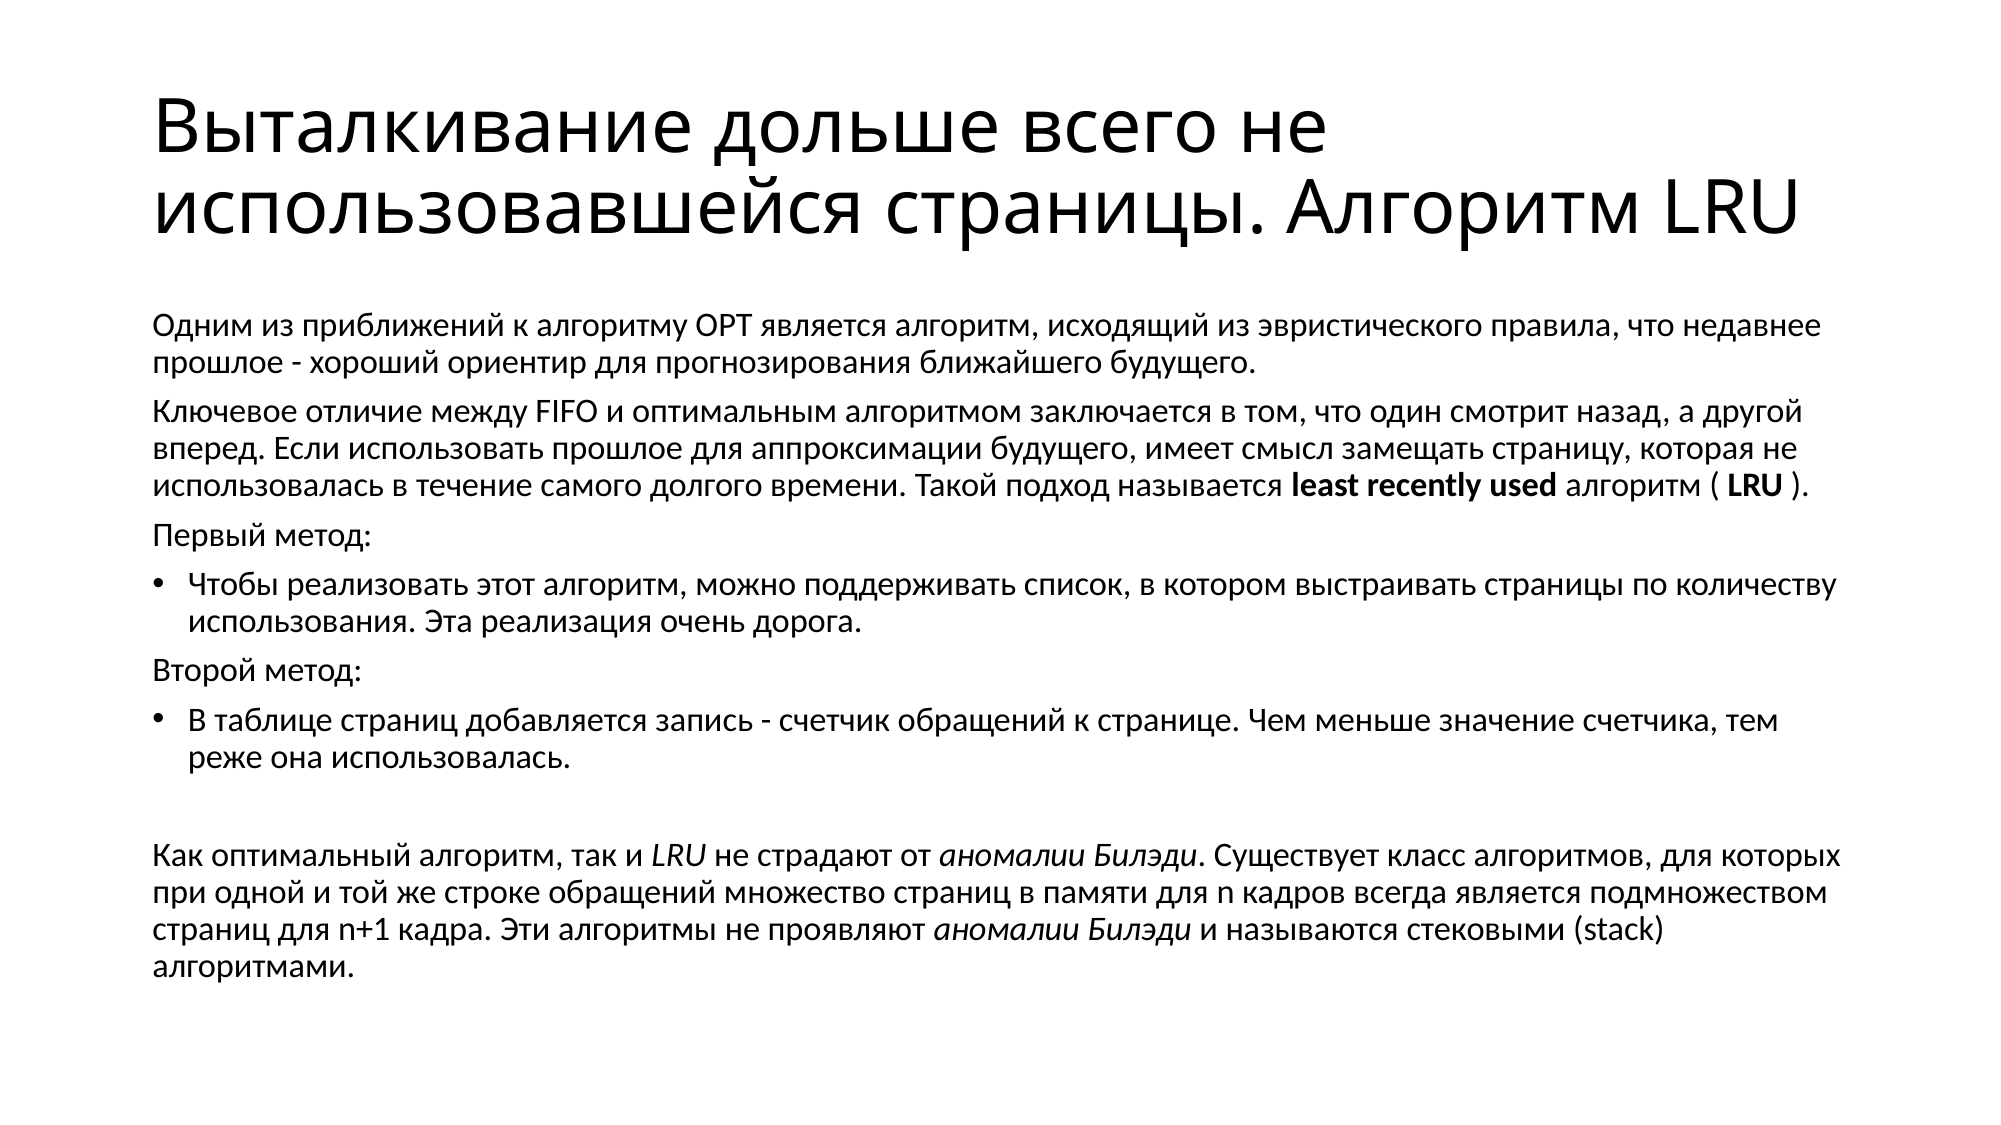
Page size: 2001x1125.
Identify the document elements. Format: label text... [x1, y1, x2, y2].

title Выталкивание дольше всего не использовавшейся страницы. Алгоритм LRU [137, 59, 1863, 278]
list Одним из приближений к алгоритму OPT является алгоритм, исходящий из эвристического правила, что недавнее прошлое - хороший ориентир для прогнозирования ближайшего будущего. Ключевое отличие между FIFO и оптимальным алгоритмом заключается в том, что один смотрит назад, а другой вперед. Если использовать прошлое для аппроксимации будущего, имеет смысл замещать страницу, которая не использовалась в течение самого долгого времени. Такой подход называется least recently used алгоритм ( LRU ). Первый метод: Чтобы реализовать этот алгоритм, можно поддерживать список, в котором выстраивать страницы по количеству использования. Эта реализация очень дорога. Второй метод: В таблице страниц добавляется запись - счетчик обращений к странице. Чем меньше значение счетчика, тем реже она использовалась. Как оптимальный алгоритм, так и LRU не страдают от аномалии Билэди. Существует класс алгоритмов, для которых при одной и той же строке обращений множество страниц в памяти для n кадров всегда является подмножеством страниц для n+1 кадра. Эти алгоритмы не проявляют аномалии Билэди и называются стековыми (stack) алгоритмами. [137, 299, 1863, 1014]
